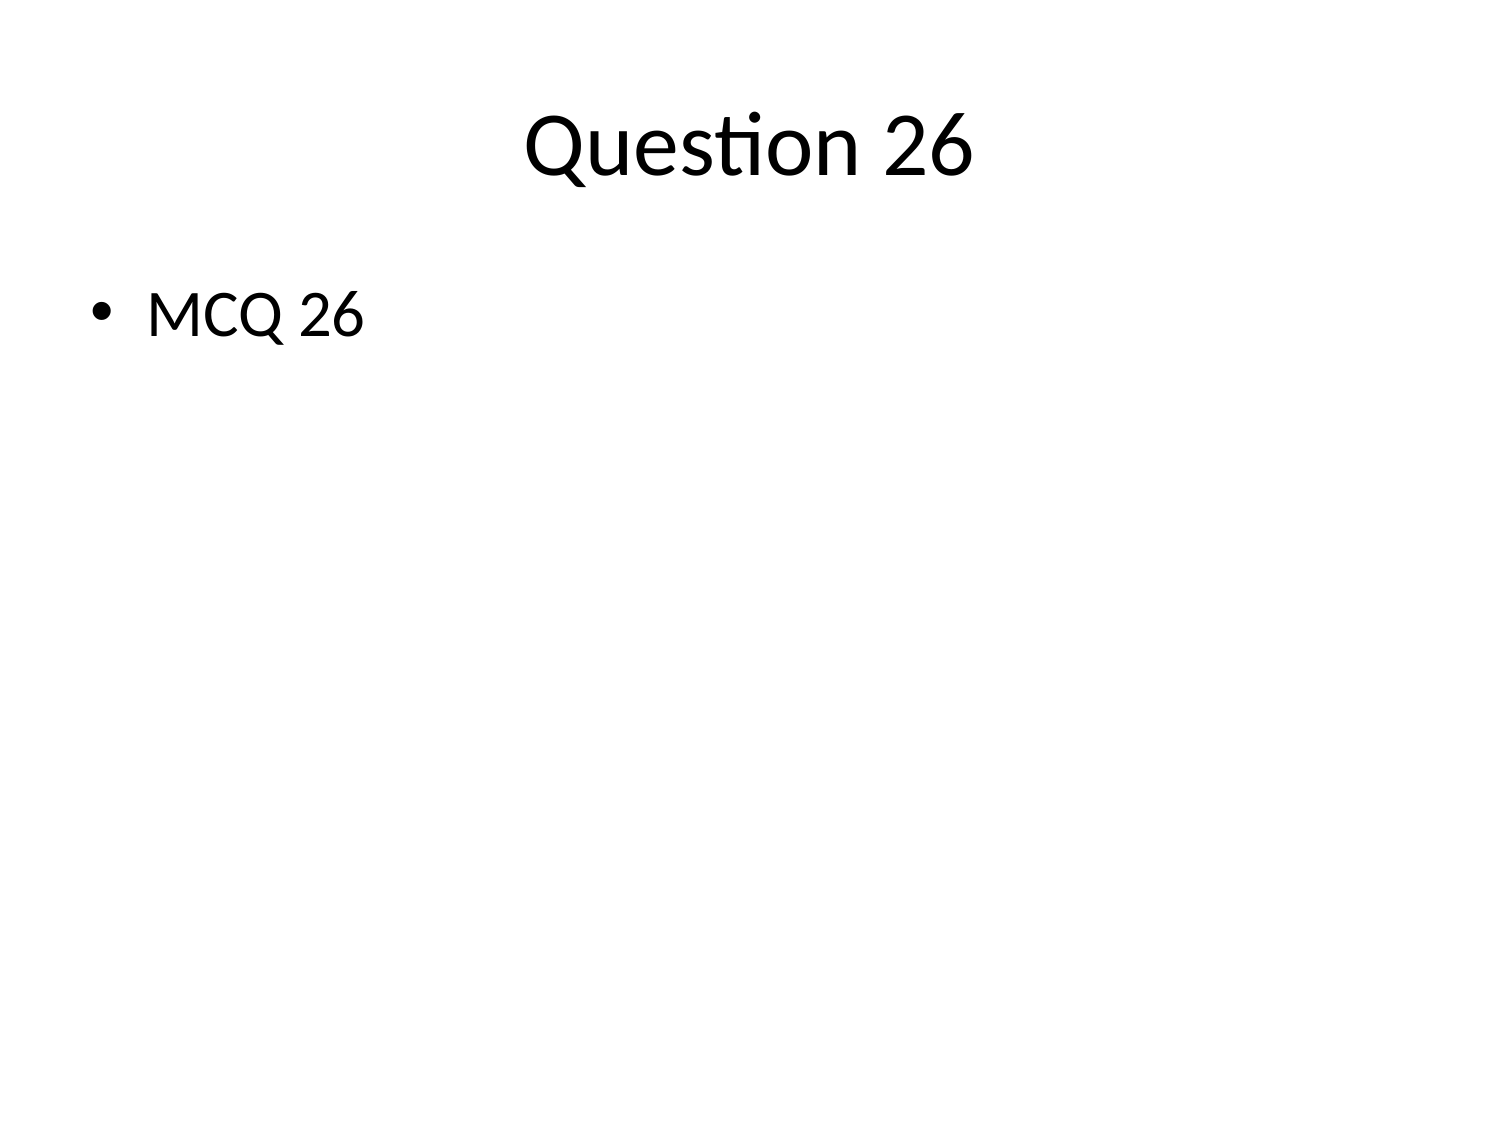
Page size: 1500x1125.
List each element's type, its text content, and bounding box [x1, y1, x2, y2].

title Question 26 [75, 45, 1425, 233]
list MCQ 26 [75, 262, 1425, 1005]
